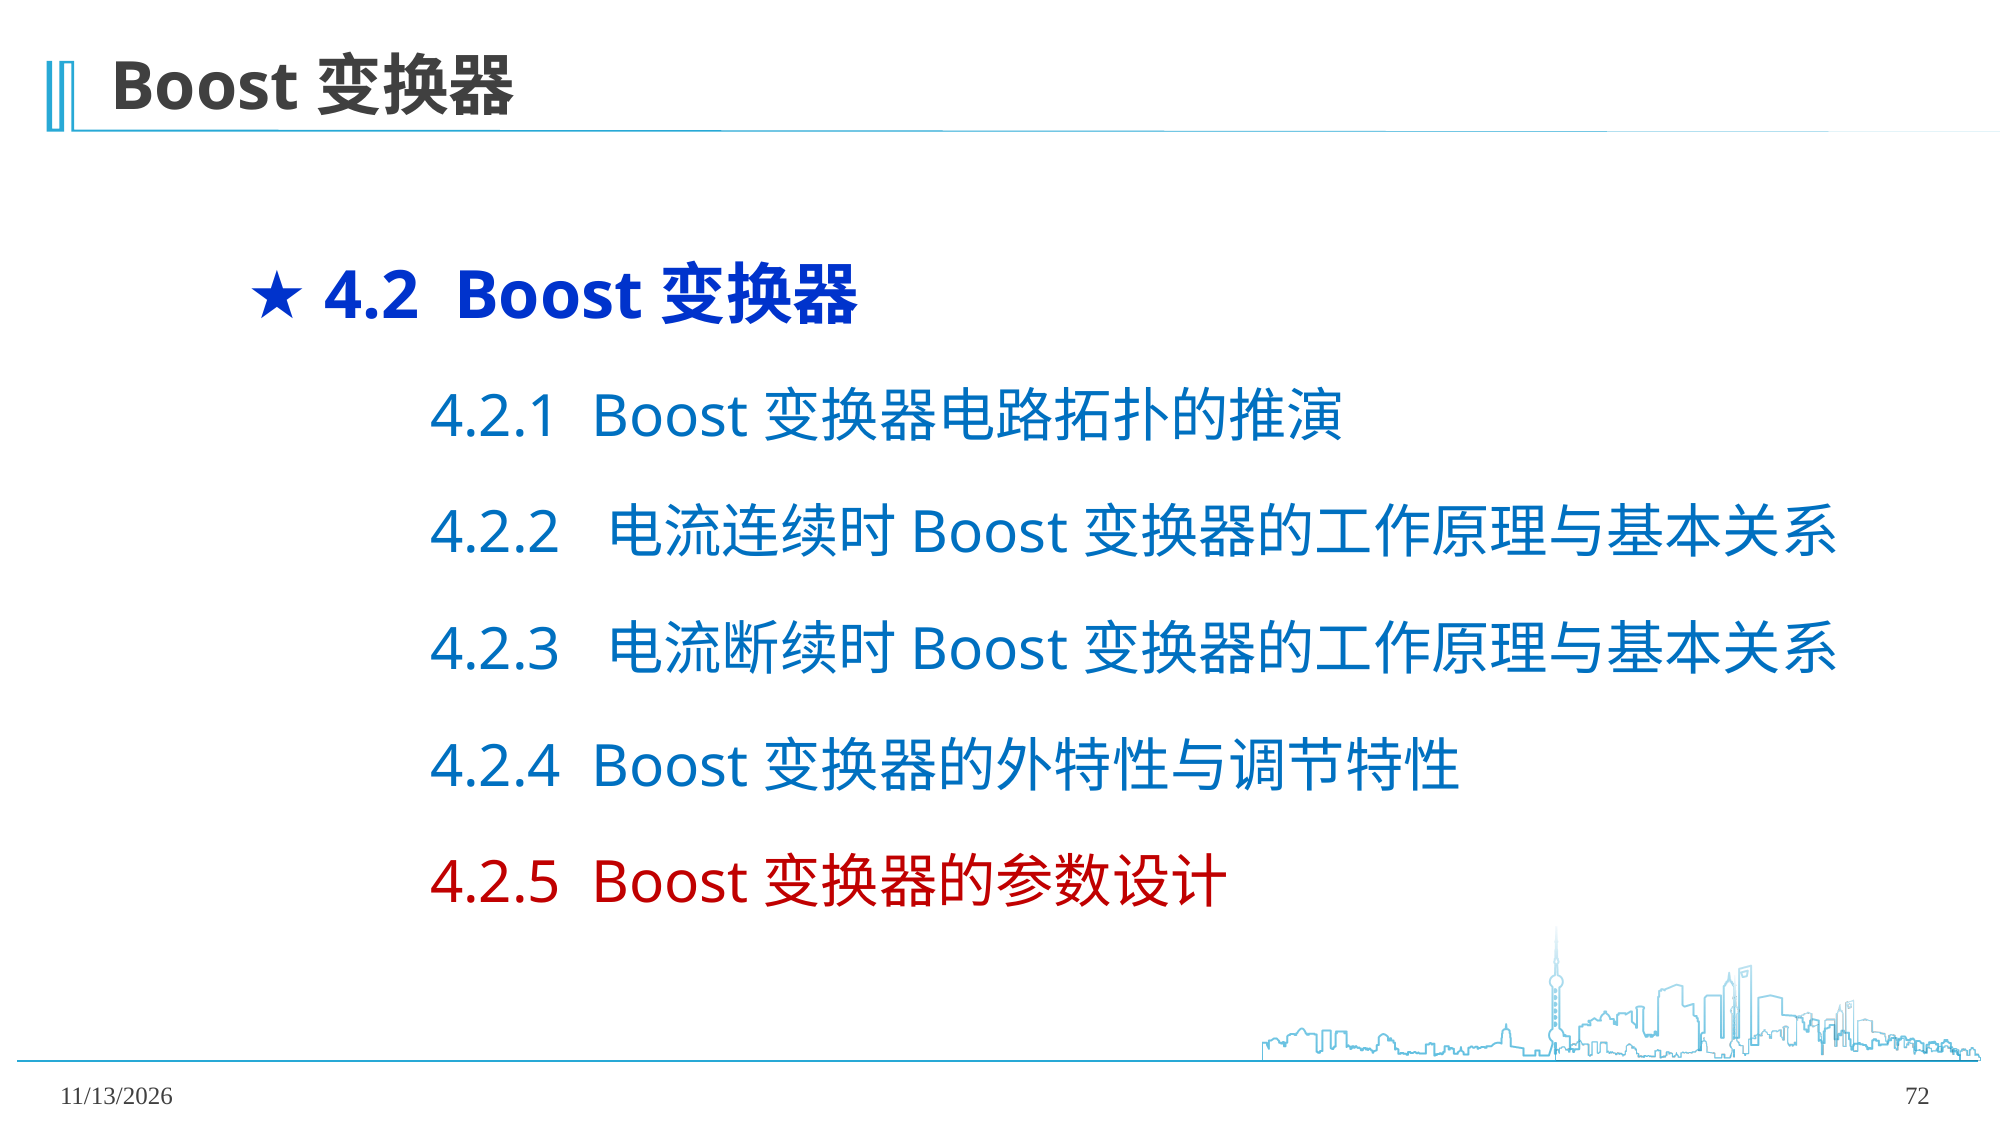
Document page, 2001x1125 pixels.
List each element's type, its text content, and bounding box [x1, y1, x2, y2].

text_box Boost变换器 [95, 44, 1083, 138]
picture [1262, 926, 1981, 1061]
text_box ★ 4.2 Boost变换器 4.2.1 Boost变换器电路拓扑的推演 4.2.2 电流连续时Boost变换器的工作原理与基本关系 4.2.3 电流断续时Boost变换器的工作原理与基本关系 4.2.4 Boost变换器的外特性与调节特性 4.2.5 Boost变换器的参数设计 [232, 219, 1957, 1000]
